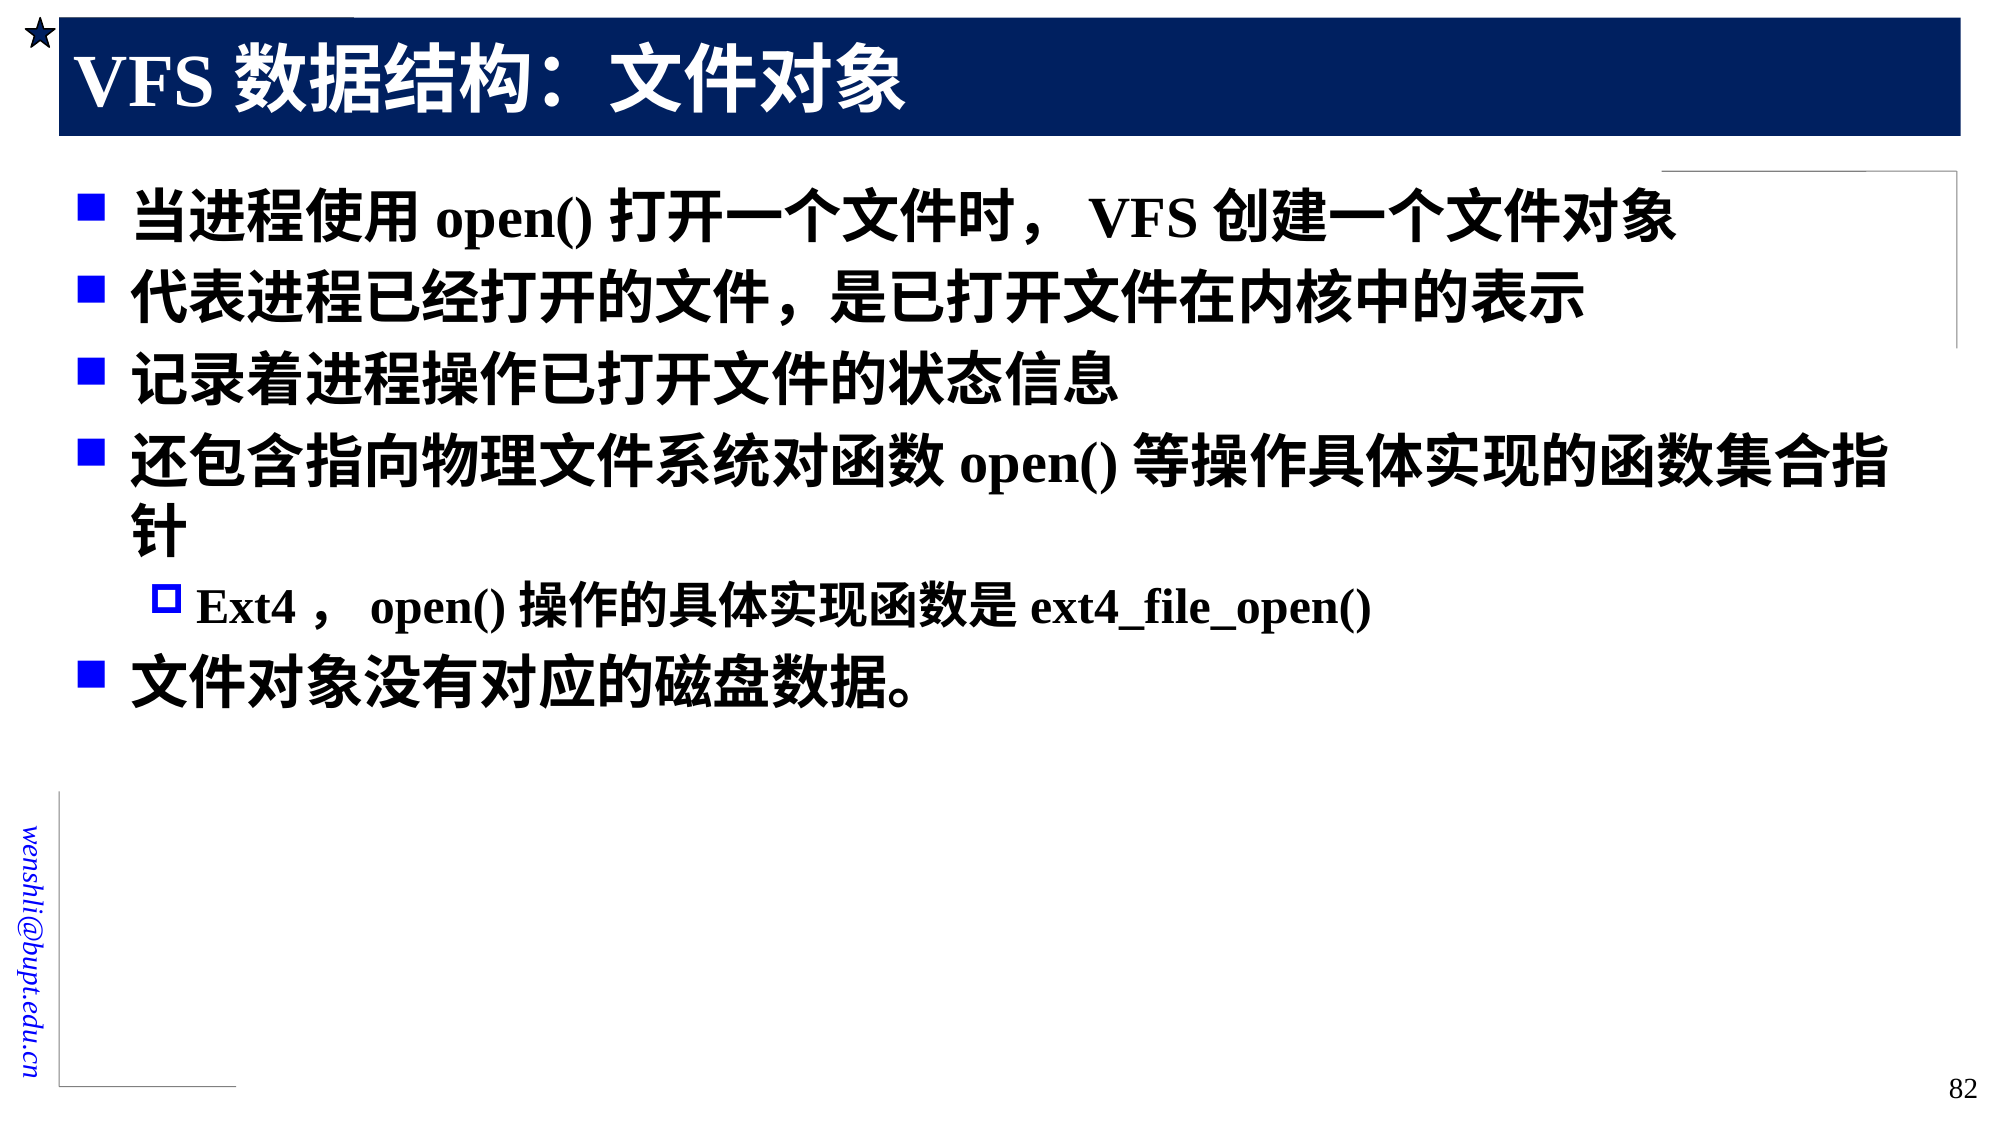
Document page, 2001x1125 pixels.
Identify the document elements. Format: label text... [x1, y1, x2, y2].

title VFS数据结构：文件对象 [58, 17, 1961, 137]
list 当进程使用open()打开一个文件时，VFS创建一个文件对象 代表进程已经打开的文件，是已打开文件在内核中的表示 记录着进程操作已打开文件的状态信息 还包含指向物理文件系统对函数open()等操作具体实现的函数集合指针 Ext4，open()操作的具体实现函数是ext4_file_open() 文件对象没有对应的磁盘数据。 [59, 171, 1955, 1087]
slide_number 82 [1826, 1062, 1994, 1117]
